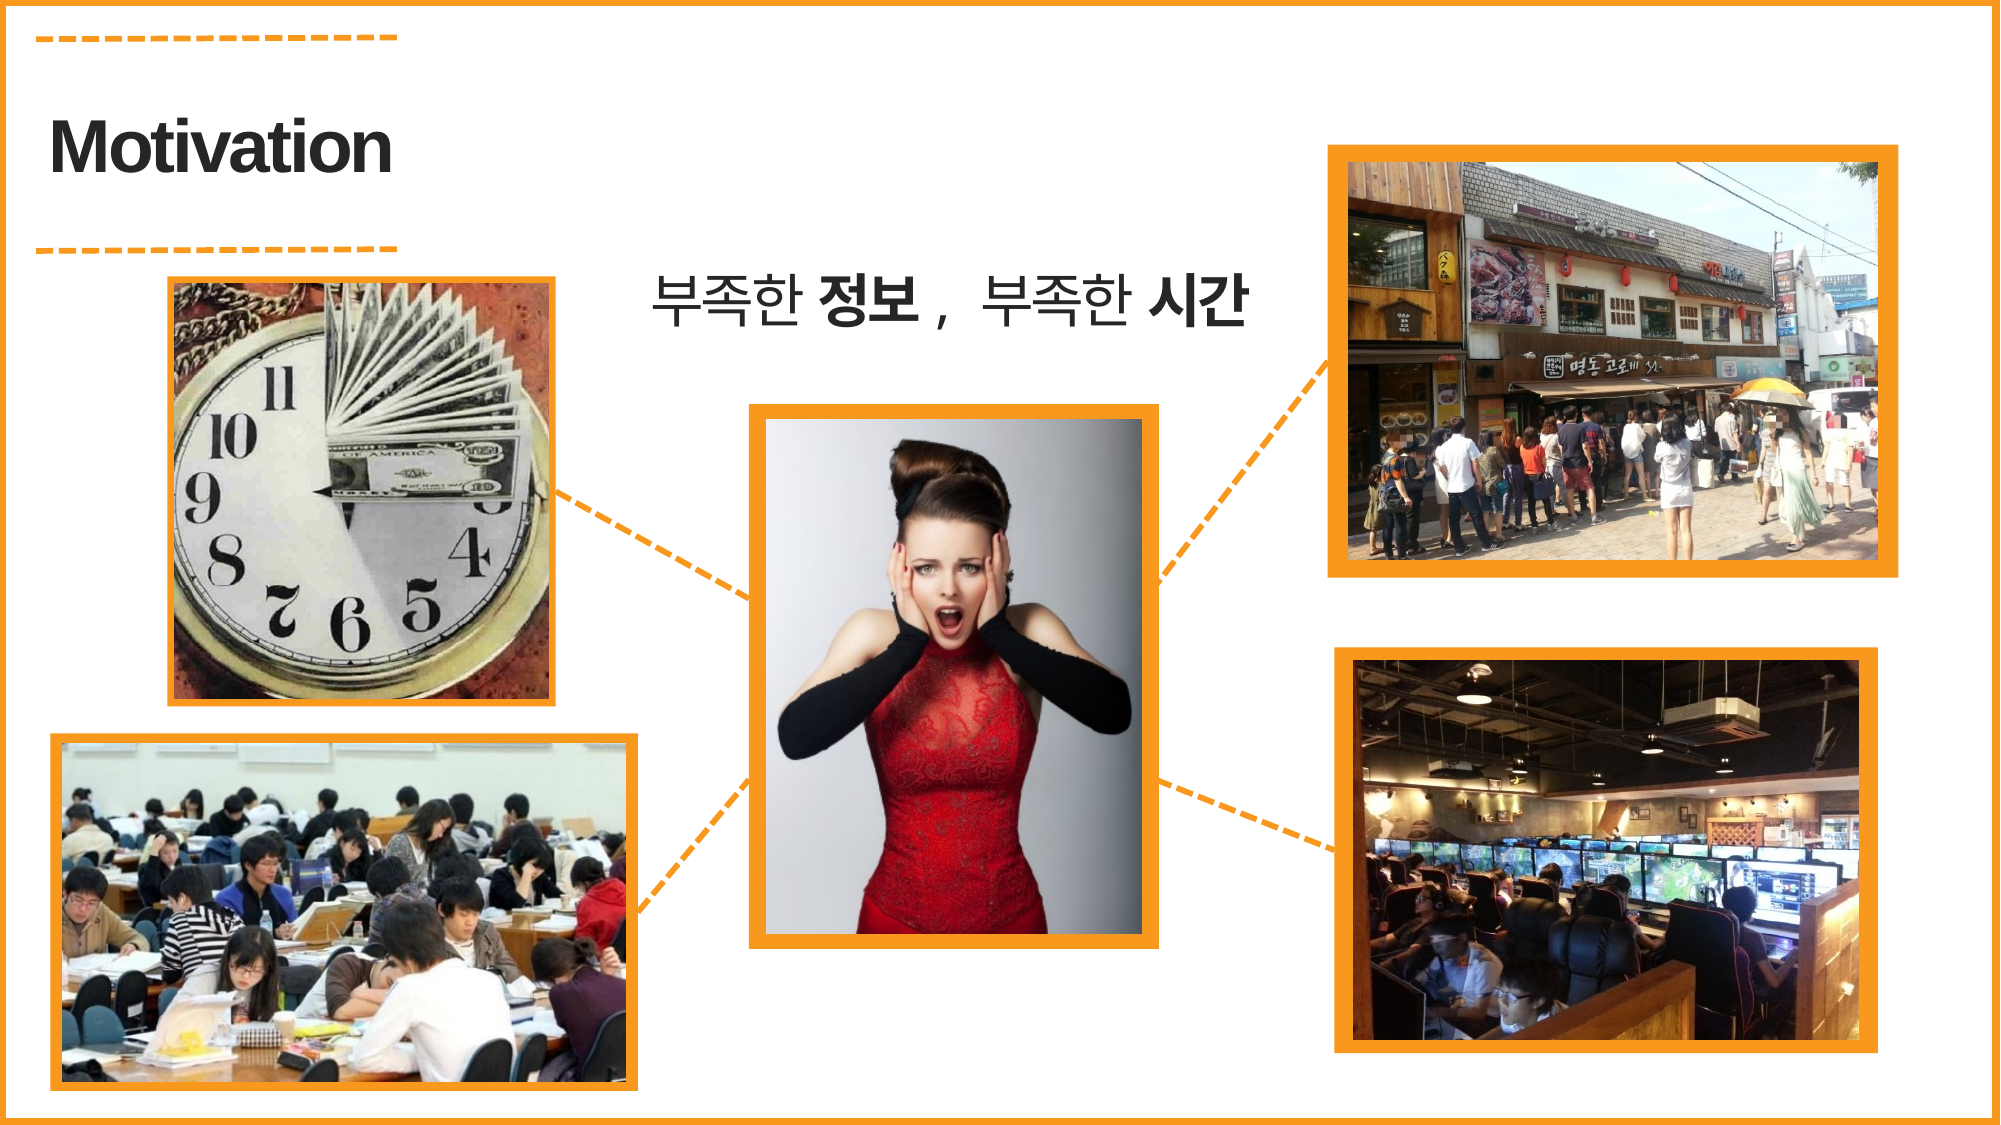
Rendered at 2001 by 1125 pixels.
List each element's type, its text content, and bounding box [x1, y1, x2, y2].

text_box [49, 732, 639, 1092]
picture [174, 283, 549, 699]
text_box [555, 491, 749, 599]
text_box [1327, 144, 1899, 579]
picture [62, 743, 626, 1082]
picture [766, 419, 1142, 934]
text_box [637, 779, 749, 913]
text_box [1155, 779, 1335, 851]
picture [1353, 660, 1859, 1040]
text_box Motivation [23, 89, 422, 195]
text_box 부족한 정보, 부족한 시간 [421, 256, 1348, 342]
text_box [748, 403, 1160, 950]
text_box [1145, 361, 1328, 599]
picture [1348, 162, 1878, 560]
text_box [166, 275, 557, 707]
text_box [1333, 646, 1879, 1054]
